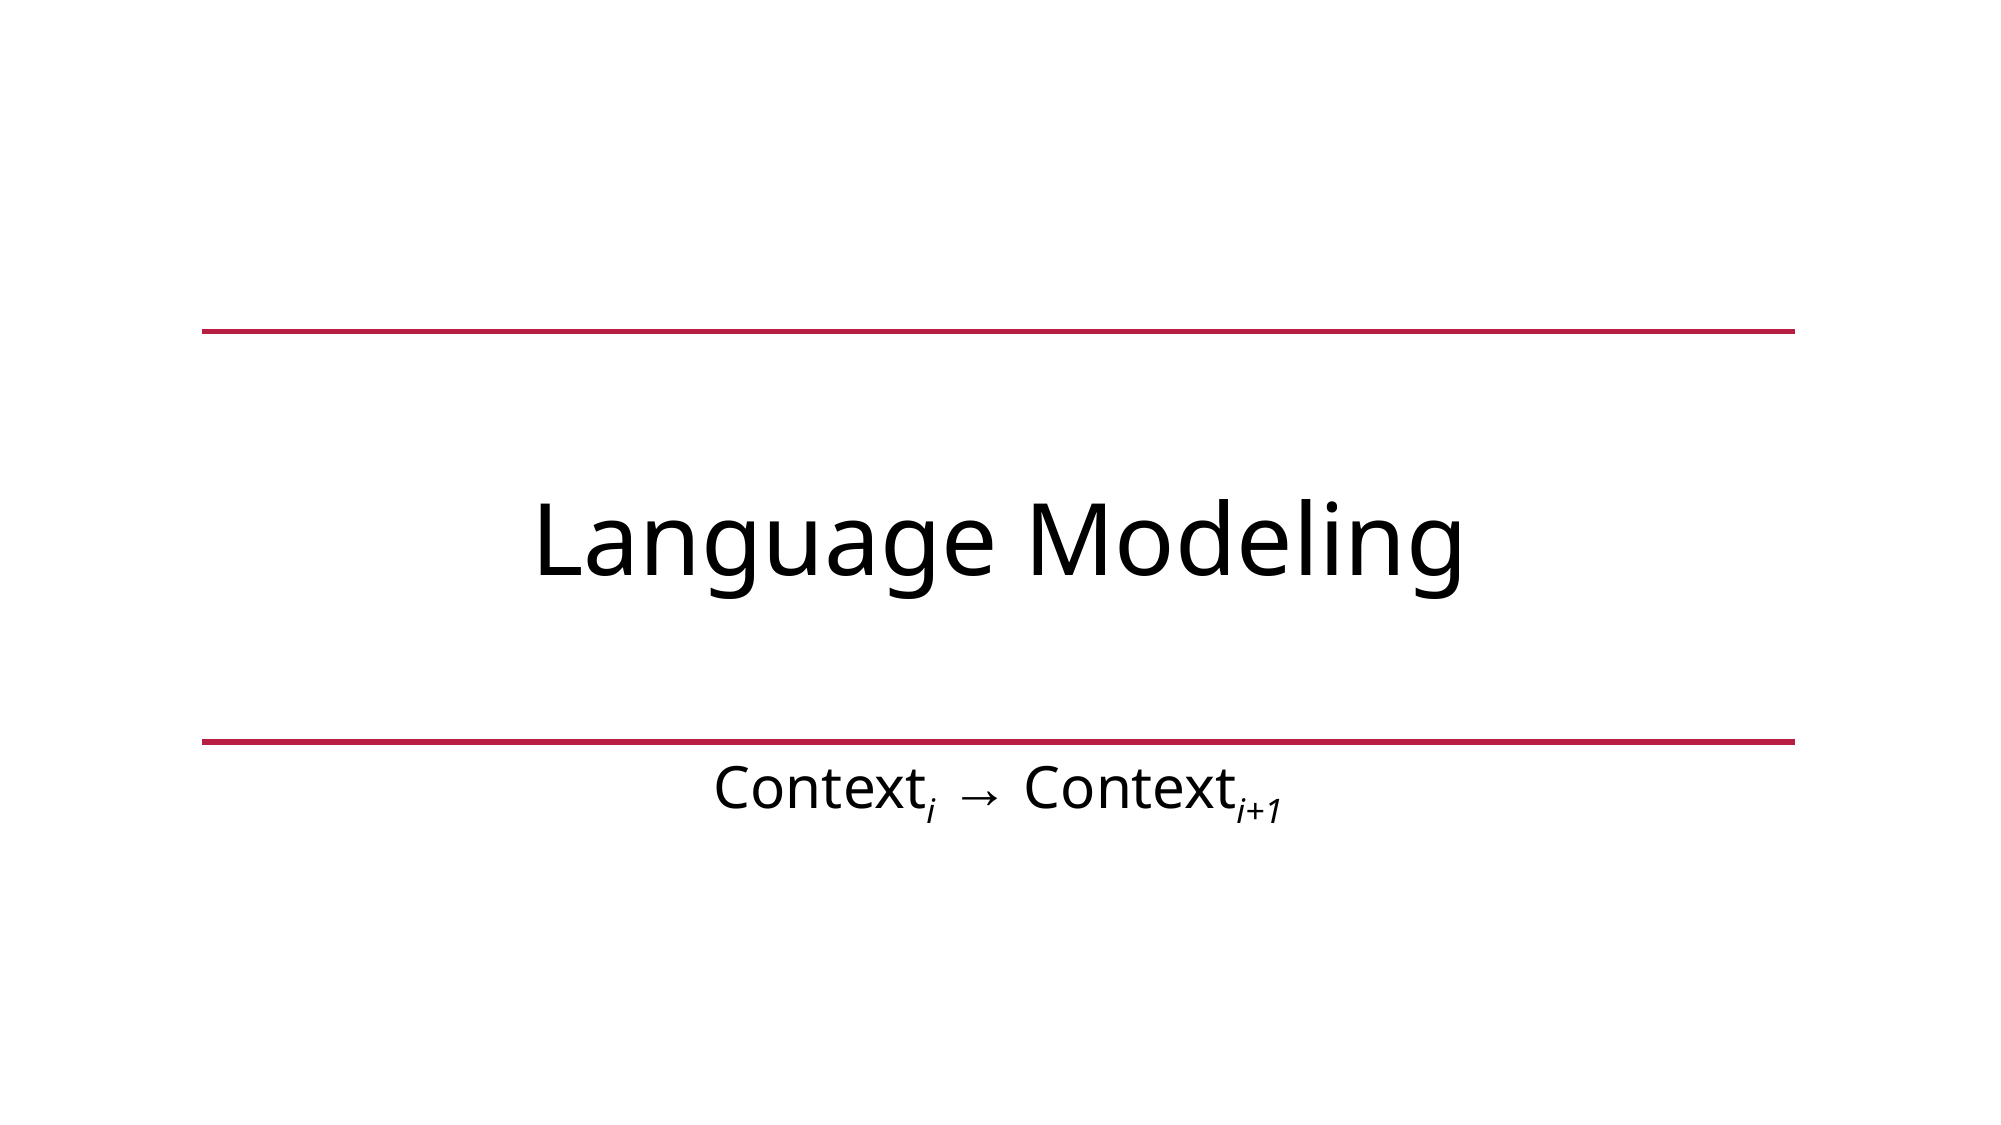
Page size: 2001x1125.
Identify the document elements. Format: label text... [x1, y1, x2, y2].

text_box Language Modeling [0, 468, 2000, 604]
text_box Contexti → Contexti+1 [0, 743, 1999, 838]
